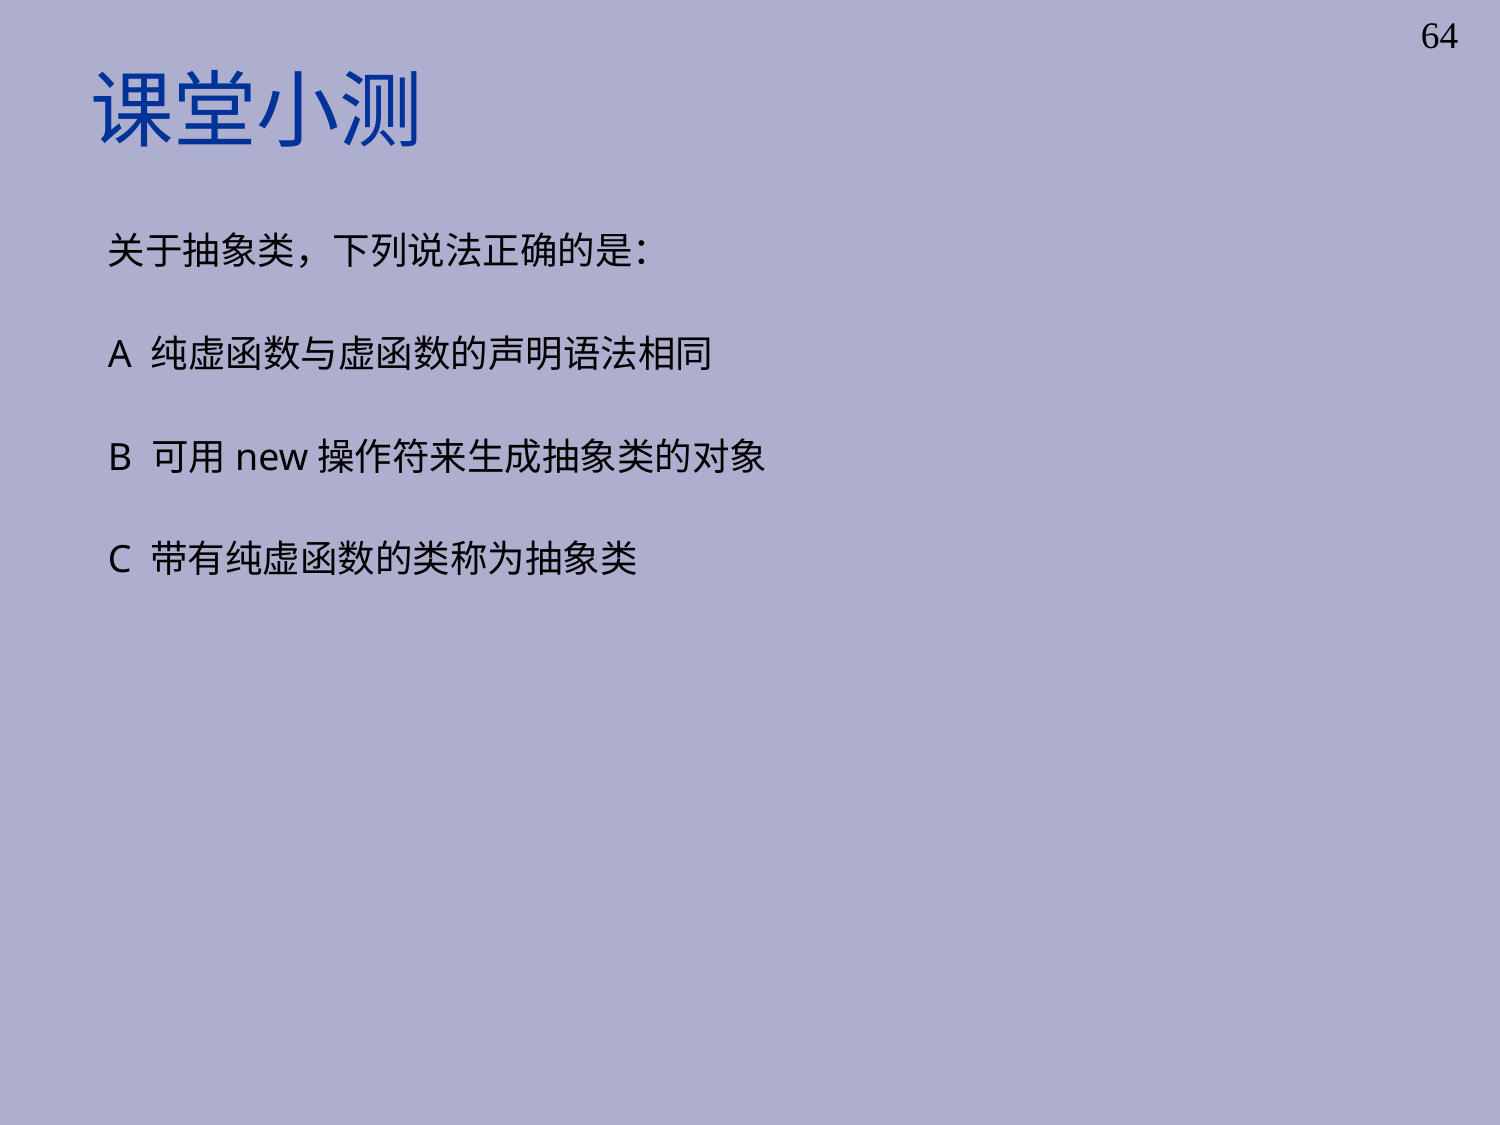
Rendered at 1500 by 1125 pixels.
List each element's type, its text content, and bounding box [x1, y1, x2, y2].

slide_number 64 [1135, 3, 1474, 64]
list 关于抽象类，下列说法正确的是： A 纯虚函数与虚函数的声明语法相同 B 可用new操作符来生成抽象类的对象 C 带有纯虚函数的类称为抽象类 [75, 219, 1426, 925]
title 课堂小测 [75, 19, 1426, 195]
